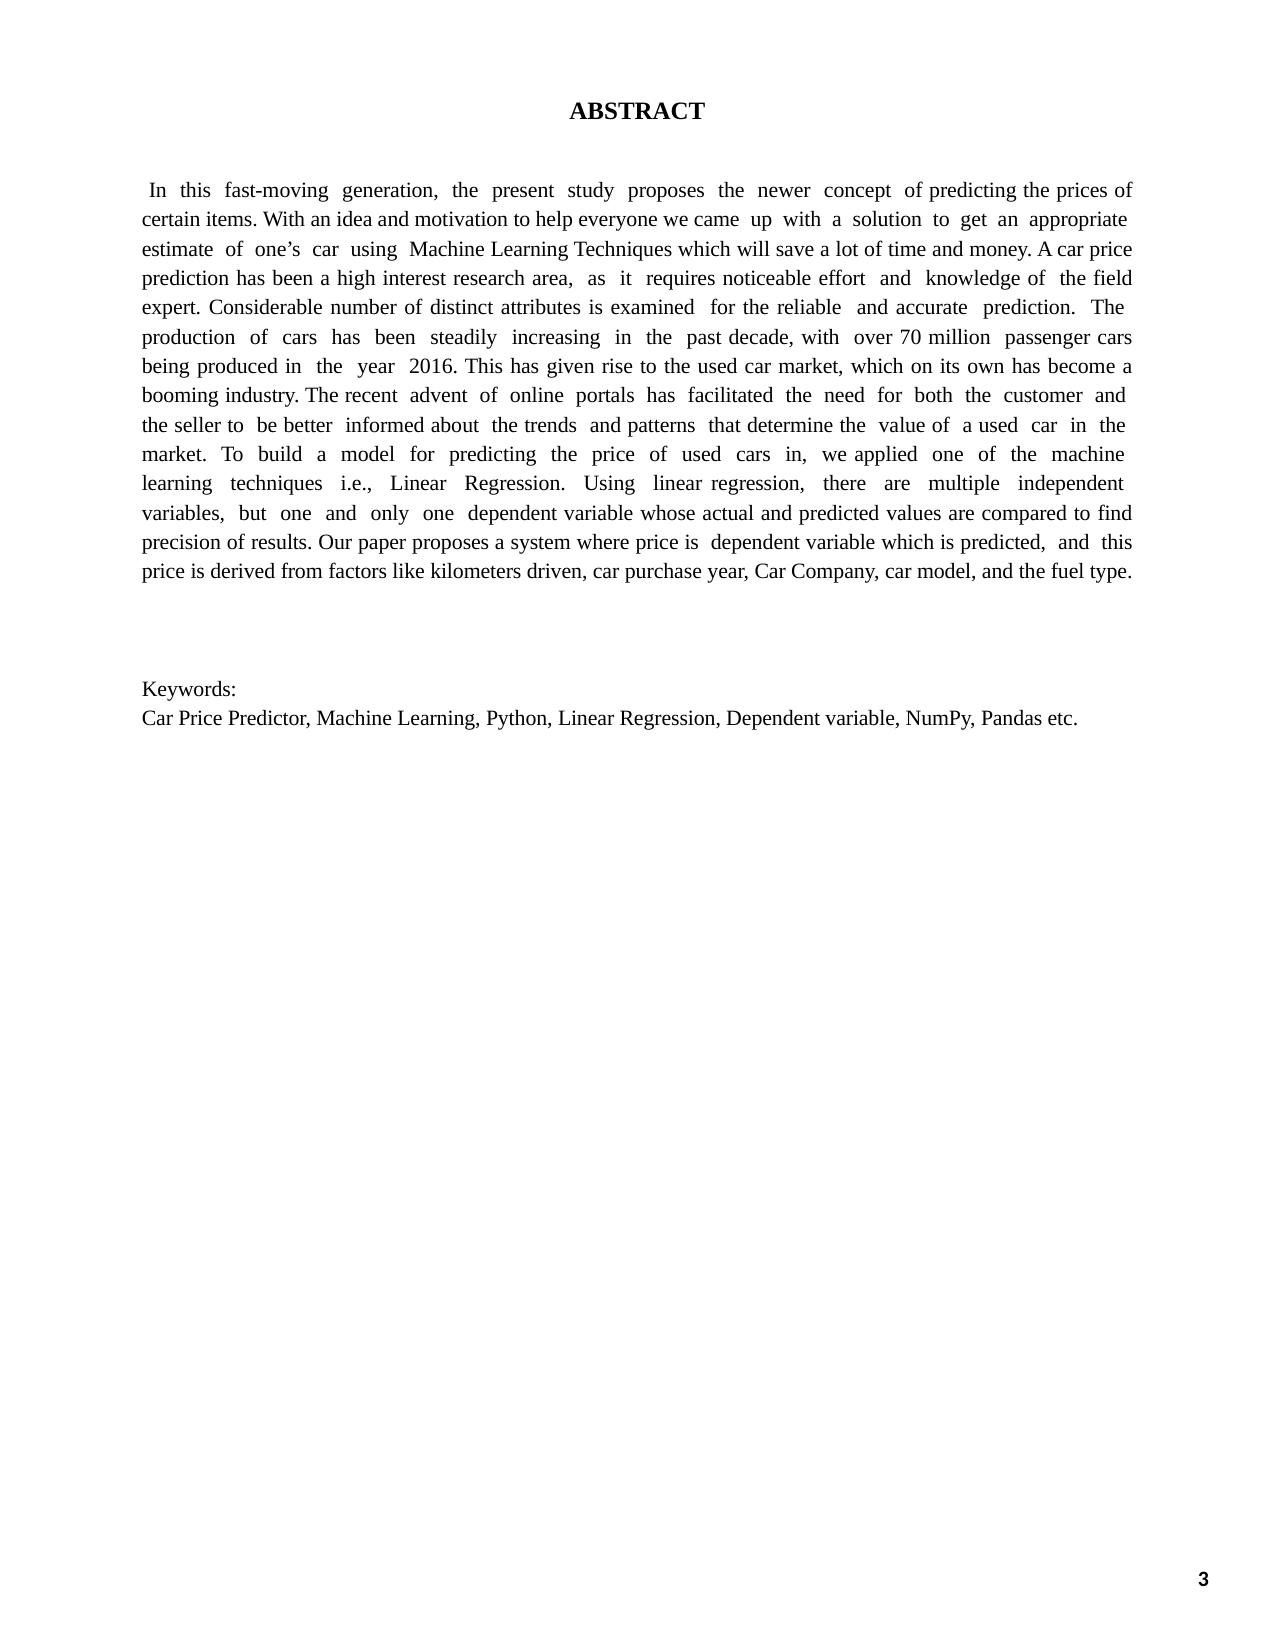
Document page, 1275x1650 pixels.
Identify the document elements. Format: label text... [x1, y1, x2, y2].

text_box 3 [1183, 1557, 1224, 1598]
text_box In this fast-moving generation, the present study proposes the newer concept of predicting the prices of certain items. With an idea and motivation to help everyone we came up with a solution to get an appropriate estimate of one’s car using Machine Learning Techniques which will save a lot of time and money. A car price prediction has been a high interest research area, as it requires noticeable effort and knowledge of the field expert. Considerable number of distinct attributes is examined for the reliable and accurate prediction. The production of cars has been steadily increasing in the past decade, with over 70 million passenger cars being produced in the year 2016. This has given rise to the used car market, which on its own has become a booming industry. The recent advent of online portals has facilitated the need for both the customer and the seller to be better informed about the trends and patterns that determine the value of a used car in the market. To build a model for predicting the price of used cars in, we applied one of the machine learning techniques i.e., Linear Regression. Using linear regression, there are multiple independent variables, but one and only one dependent variable whose actual and predicted values are compared to find precision of results. Our paper proposes a system where price is dependent variable which is predicted, and this price is derived from factors like kilometers driven, car purchase year, Car Company, car model, and the fuel type. Keywords: Car Price Predictor, Machine Learning, Python, Linear Regression, Dependent variable, NumPy, Pandas etc. [125, 165, 1150, 738]
text_box ABSTRACT [554, 87, 721, 133]
